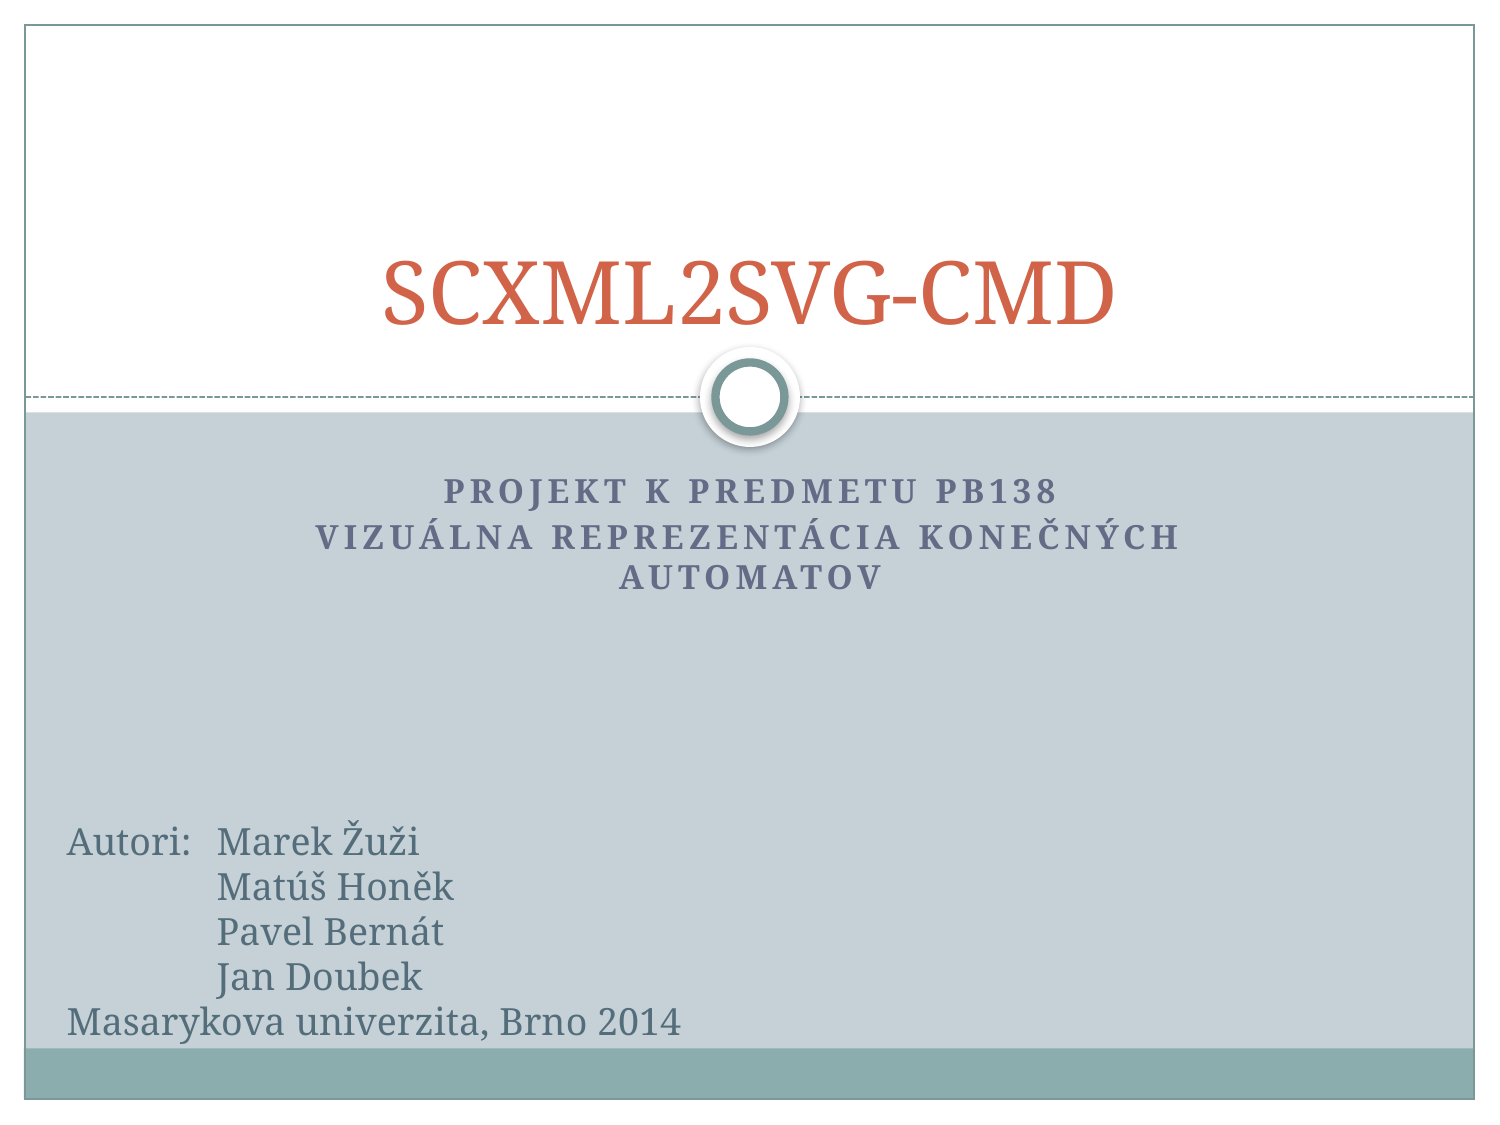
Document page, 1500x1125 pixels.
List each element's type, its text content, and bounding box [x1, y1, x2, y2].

text_box Autori: Marek Žuži Matúš Honěk Pavel Bernát Jan Doubek Masarykova univerzita, Brno 2014 [51, 810, 785, 1051]
title SCXML2SVG-CMD [112, 62, 1388, 350]
subtitle Projekt k predmetu pb138 Vizuálna reprezentácia konečných automatov [225, 462, 1275, 750]
